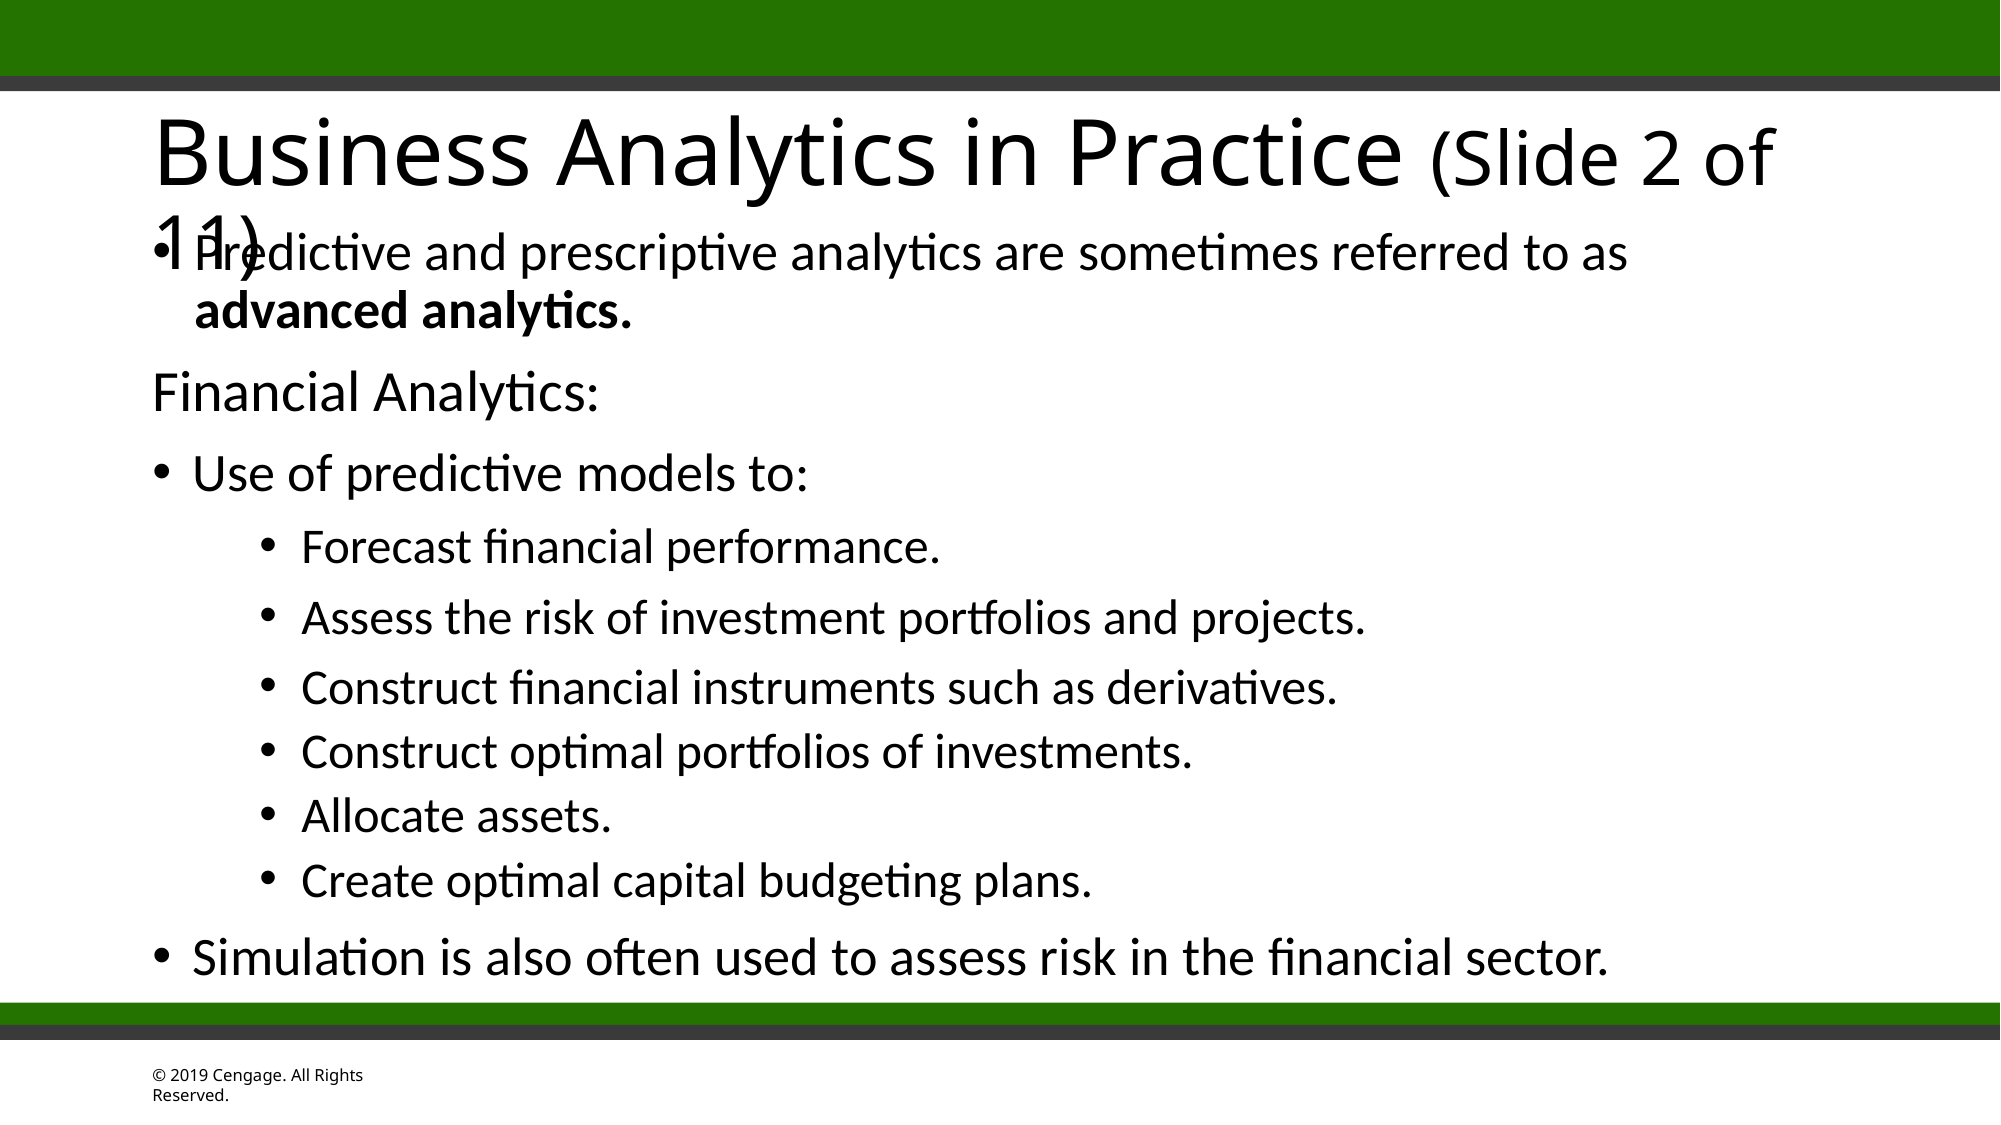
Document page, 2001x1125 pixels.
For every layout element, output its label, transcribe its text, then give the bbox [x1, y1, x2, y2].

list Predictive and prescriptive analytics are sometimes referred to as advanced analytics. Financial Analytics: Use of predictive models to: Forecast financial performance. Assess the risk of investment portfolios and projects. Construct financial instruments such as derivatives. Construct optimal portfolios of investments. Allocate assets. Create optimal capital budgeting plans. Simulation is also often used to assess risk in the financial sector. [137, 215, 1863, 1005]
title Business Analytics in Practice (Slide 2 of 11) [137, 98, 1863, 215]
